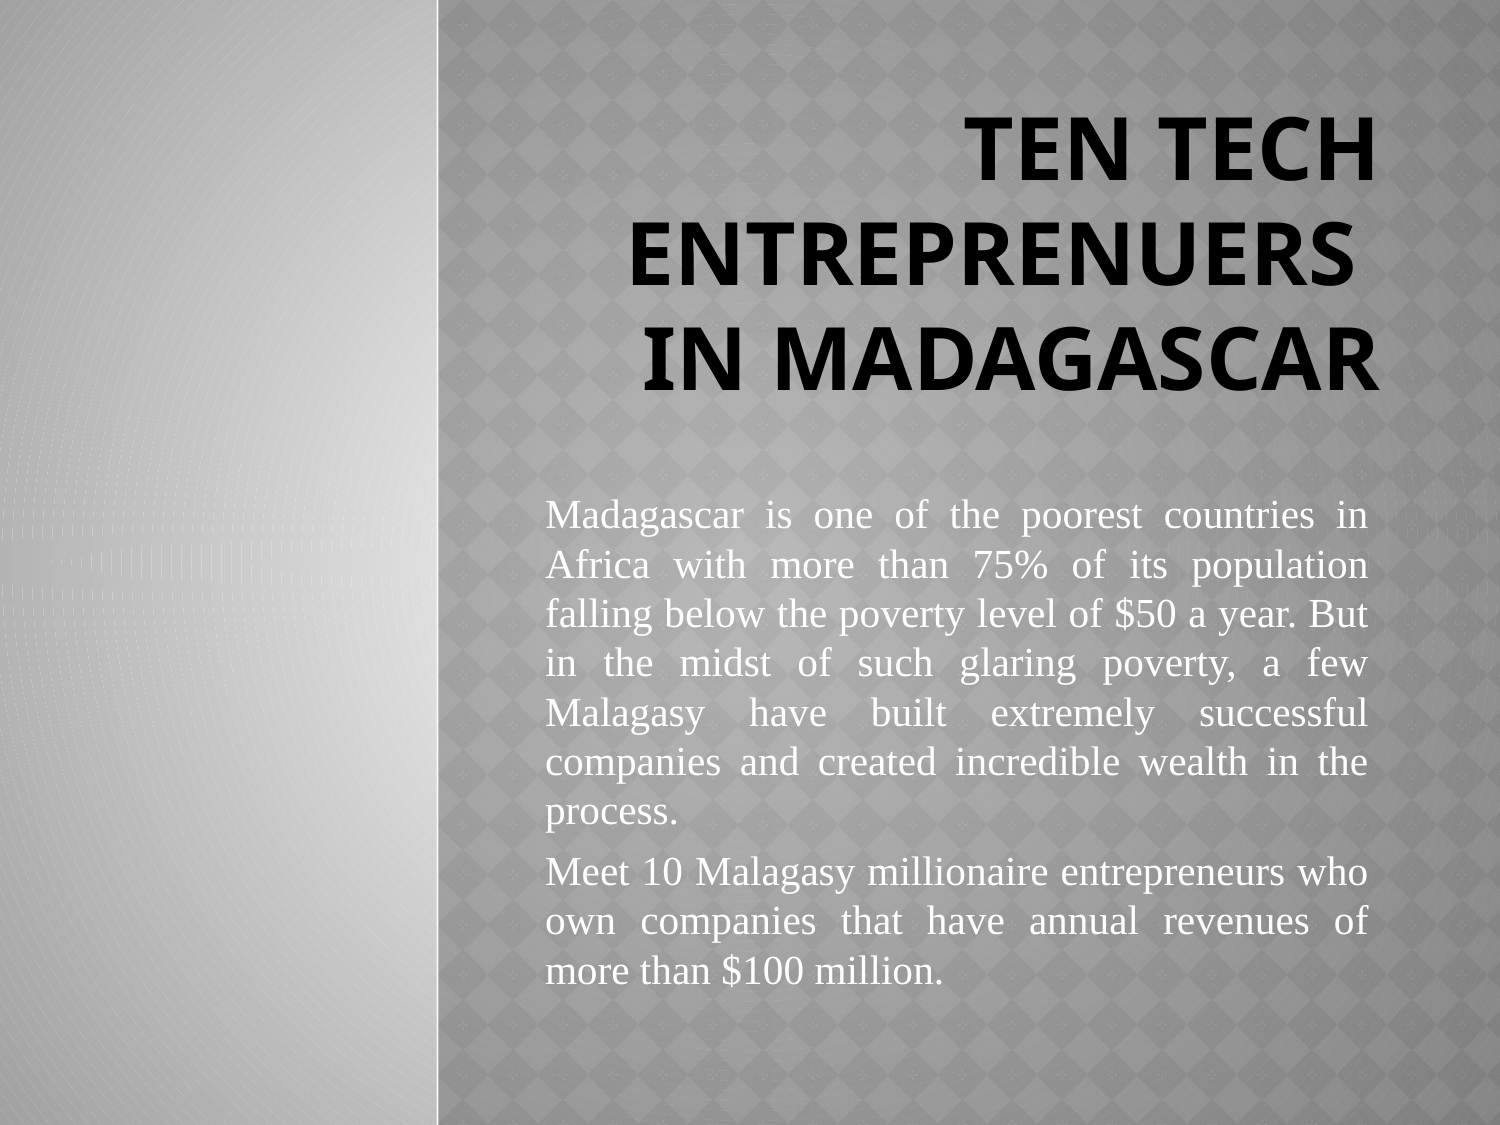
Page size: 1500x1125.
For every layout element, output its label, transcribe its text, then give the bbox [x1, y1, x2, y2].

title TEN TECH ENTREPRENUERS IN MADAGASCAR [549, 50, 1388, 408]
subtitle Madagascar is one of the poorest countries in Africa with more than 75% of its population falling below the poverty level of $50 a year. But in the midst of such glaring poverty, a few Malagasy have built extremely successful companies and created incredible wealth in the process. Meet 10 Malagasy millionaire entrepreneurs who own companies that have annual revenues of more than $100 million. [537, 487, 1377, 995]
